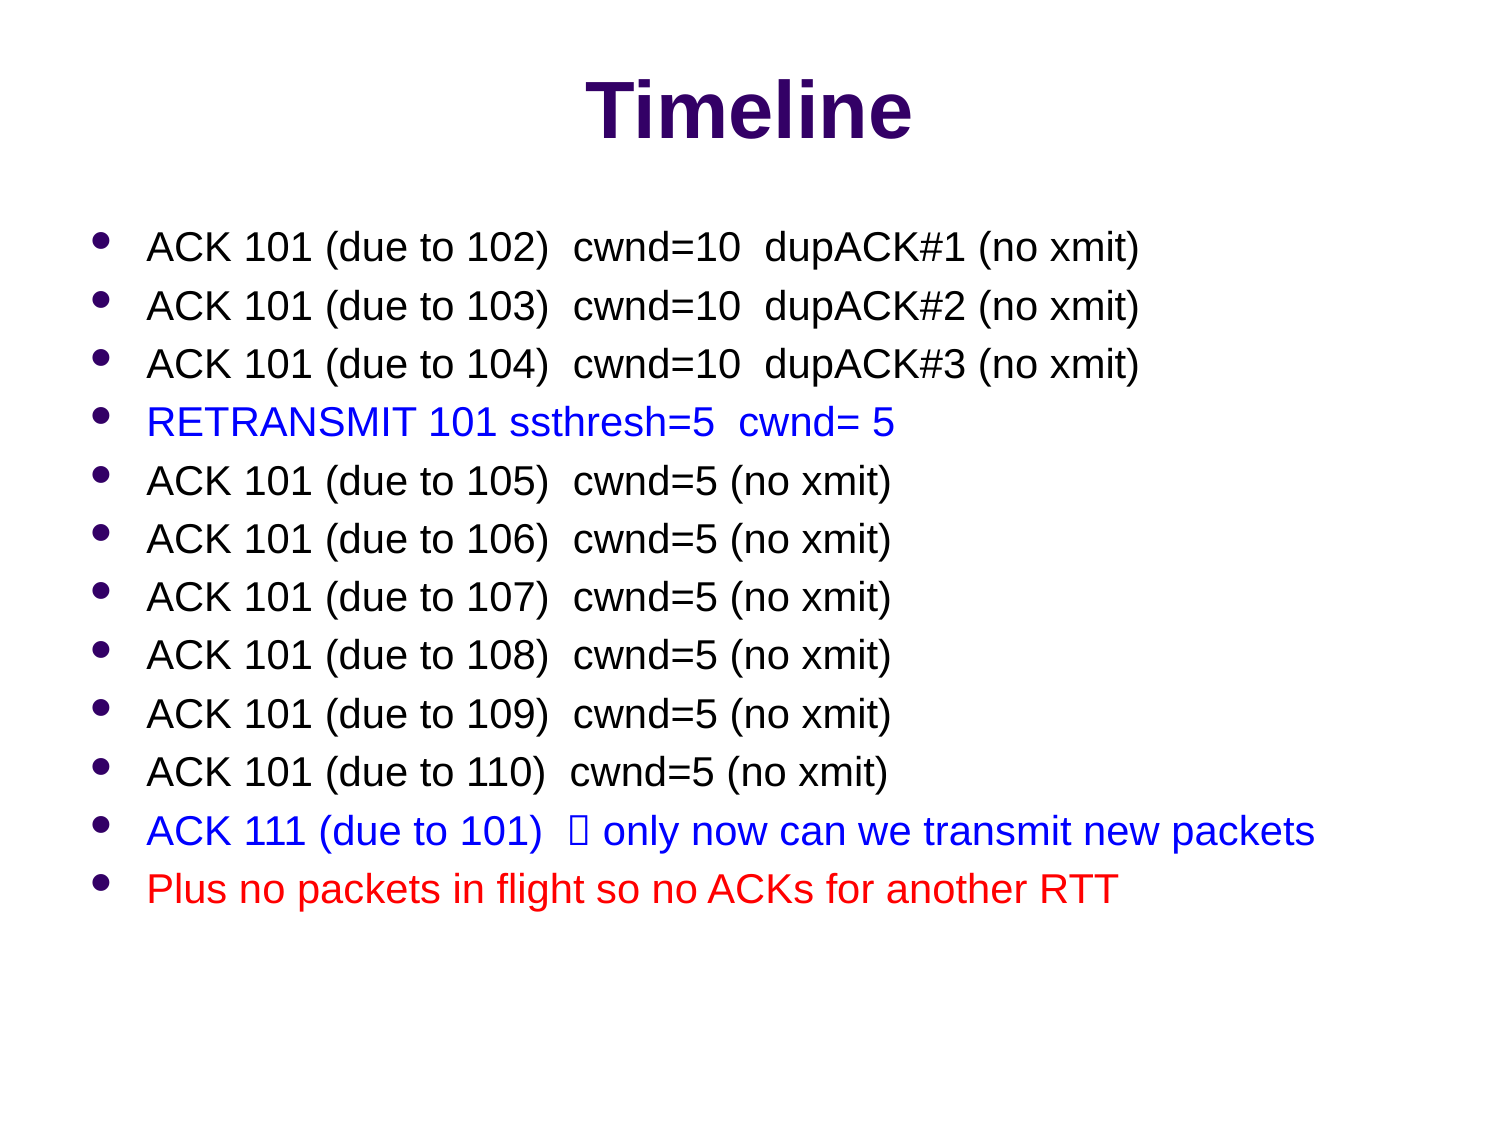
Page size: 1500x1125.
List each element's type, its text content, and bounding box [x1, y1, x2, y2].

title Timeline [0, 20, 1500, 163]
list ACK 101 (due to 102) cwnd=10 dupACK#1 (no xmit) ACK 101 (due to 103) cwnd=10 dupACK#2 (no xmit) ACK 101 (due to 104) cwnd=10 dupACK#3 (no xmit) RETRANSMIT 101 ssthresh=5 cwnd= 5 ACK 101 (due to 105) cwnd=5 (no xmit) ACK 101 (due to 106) cwnd=5 (no xmit) ACK 101 (due to 107) cwnd=5 (no xmit) ACK 101 (due to 108) cwnd=5 (no xmit) ACK 101 (due to 109) cwnd=5 (no xmit) ACK 101 (due to 110) cwnd=5 (no xmit) ACK 111 (due to 101)  only now can we transmit new packets Plus no packets in flight so no ACKs for another RTT [75, 212, 1475, 1006]
